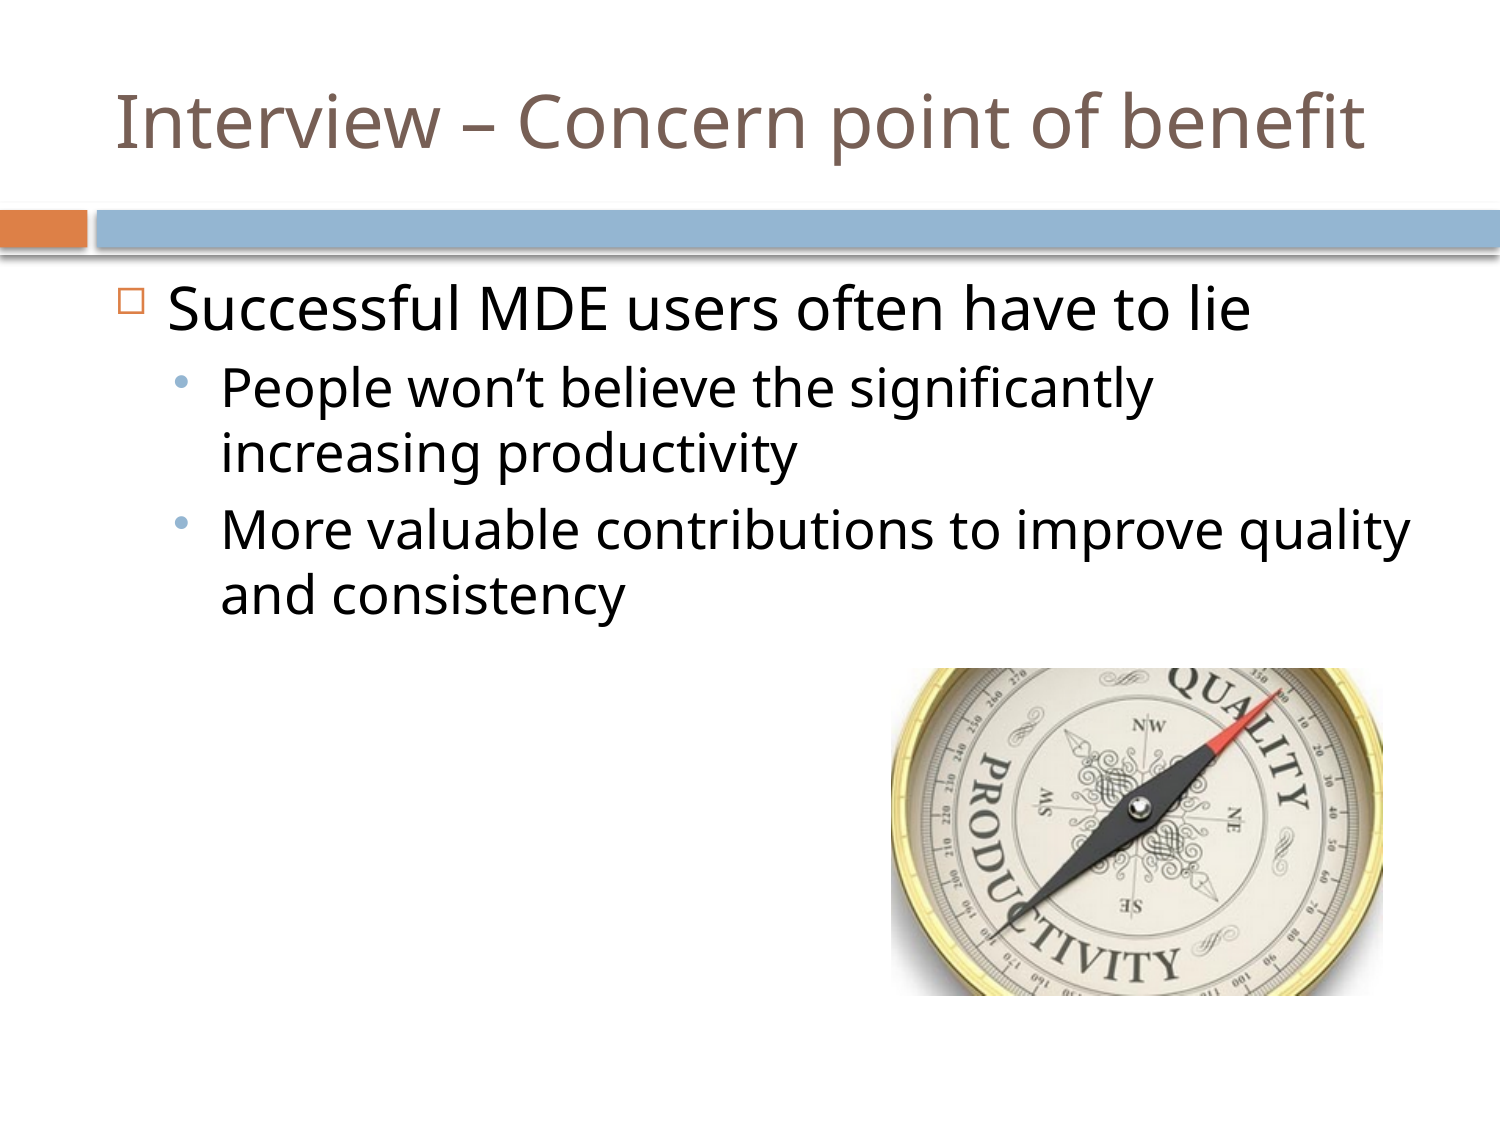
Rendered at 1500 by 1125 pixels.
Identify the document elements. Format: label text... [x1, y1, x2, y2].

title Interview – Concern point of benefit [100, 37, 1438, 200]
picture [891, 668, 1383, 996]
list Successful MDE users often have to lie People won’t believe the significantly increasing productivity More valuable contributions to improve quality and consistency [100, 262, 1438, 1000]
